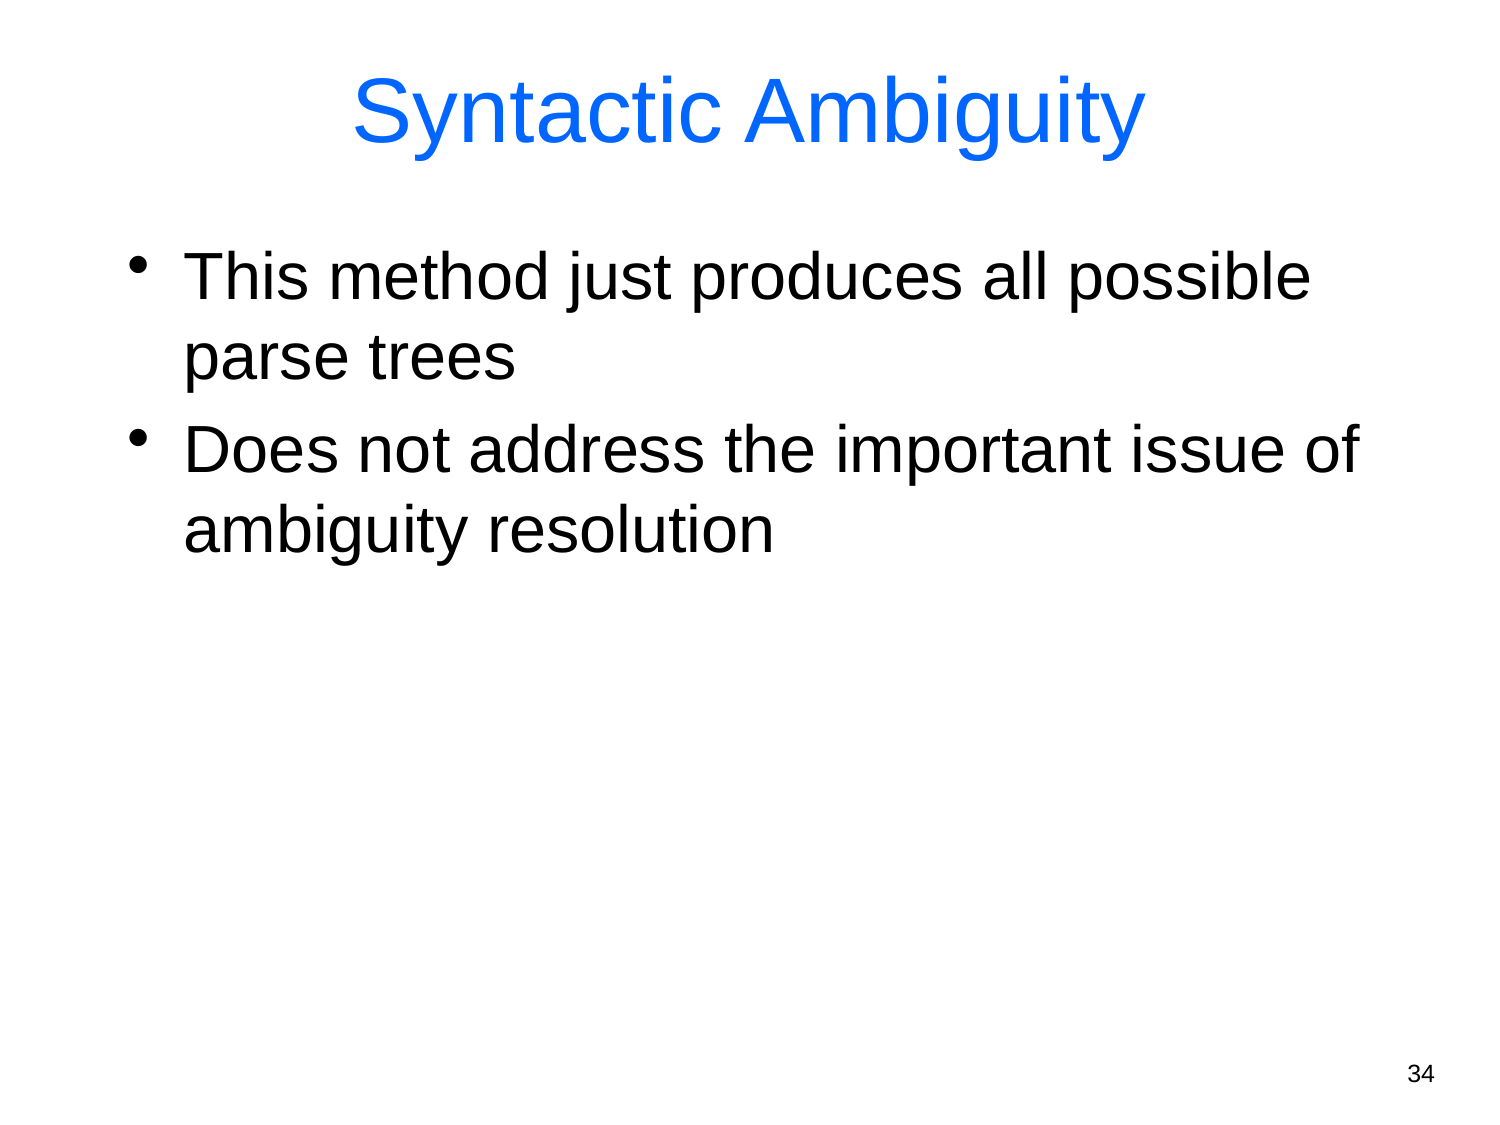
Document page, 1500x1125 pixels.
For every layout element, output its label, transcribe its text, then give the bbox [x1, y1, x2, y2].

list This method just produces all possible parse trees Does not address the important issue of ambiguity resolution [112, 224, 1388, 1000]
text_box 34 [1137, 1049, 1450, 1125]
title Syntactic Ambiguity [112, 12, 1388, 200]
